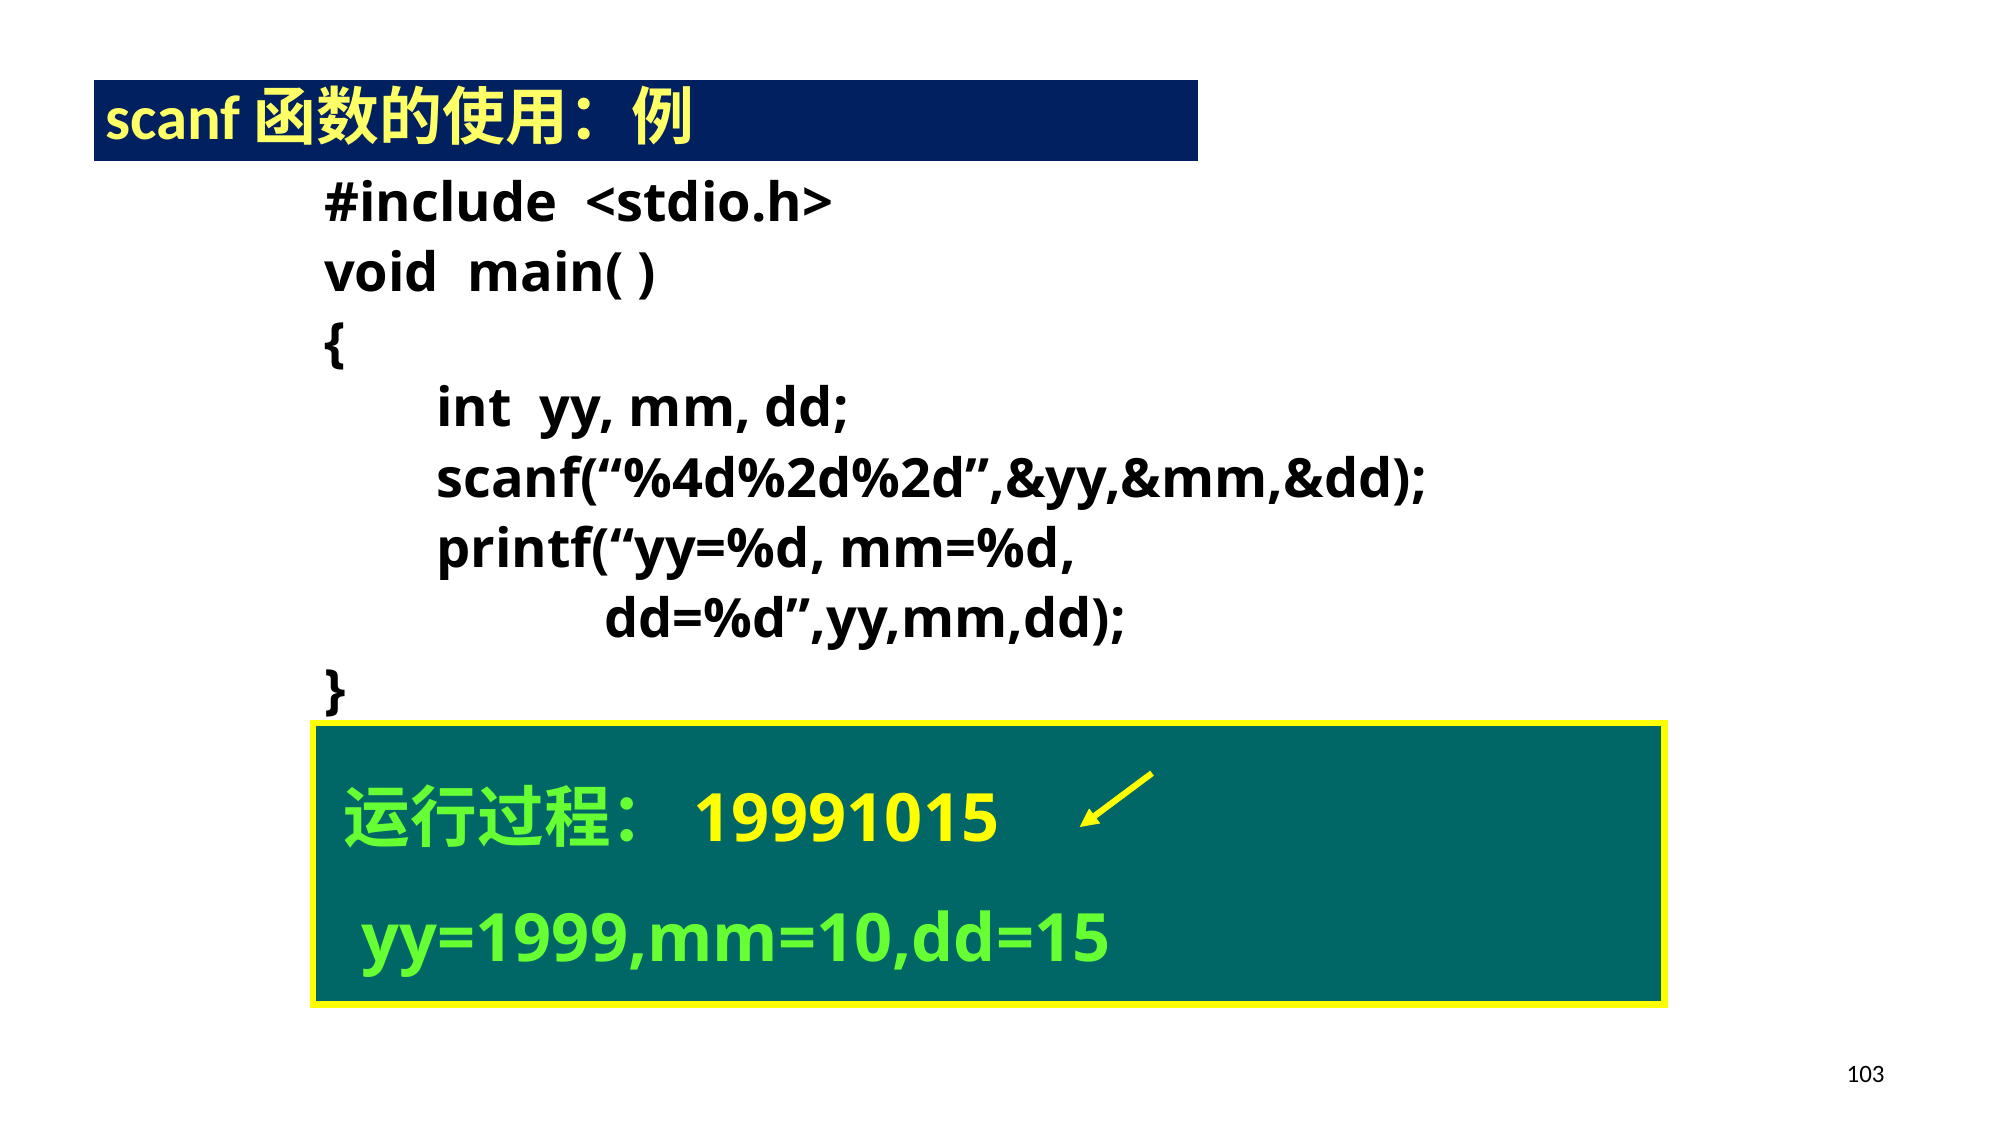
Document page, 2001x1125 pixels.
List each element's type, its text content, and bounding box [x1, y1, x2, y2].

title scanf函数的使用：例 [90, 76, 1201, 164]
slide_number 103 [1433, 1042, 1900, 1103]
text_box #include <stdio.h> void main( ) { int yy, mm, dd; scanf(“%4d%2d%2d”,&yy,&mm,&dd); printf(“yy=%d, mm=%d, dd=%d”,yy,mm,dd); } [232, 179, 1733, 720]
text_box 运行过程：19991015 yy=1999,mm=10,dd=15 [312, 722, 1665, 1005]
text_box [1079, 773, 1153, 828]
